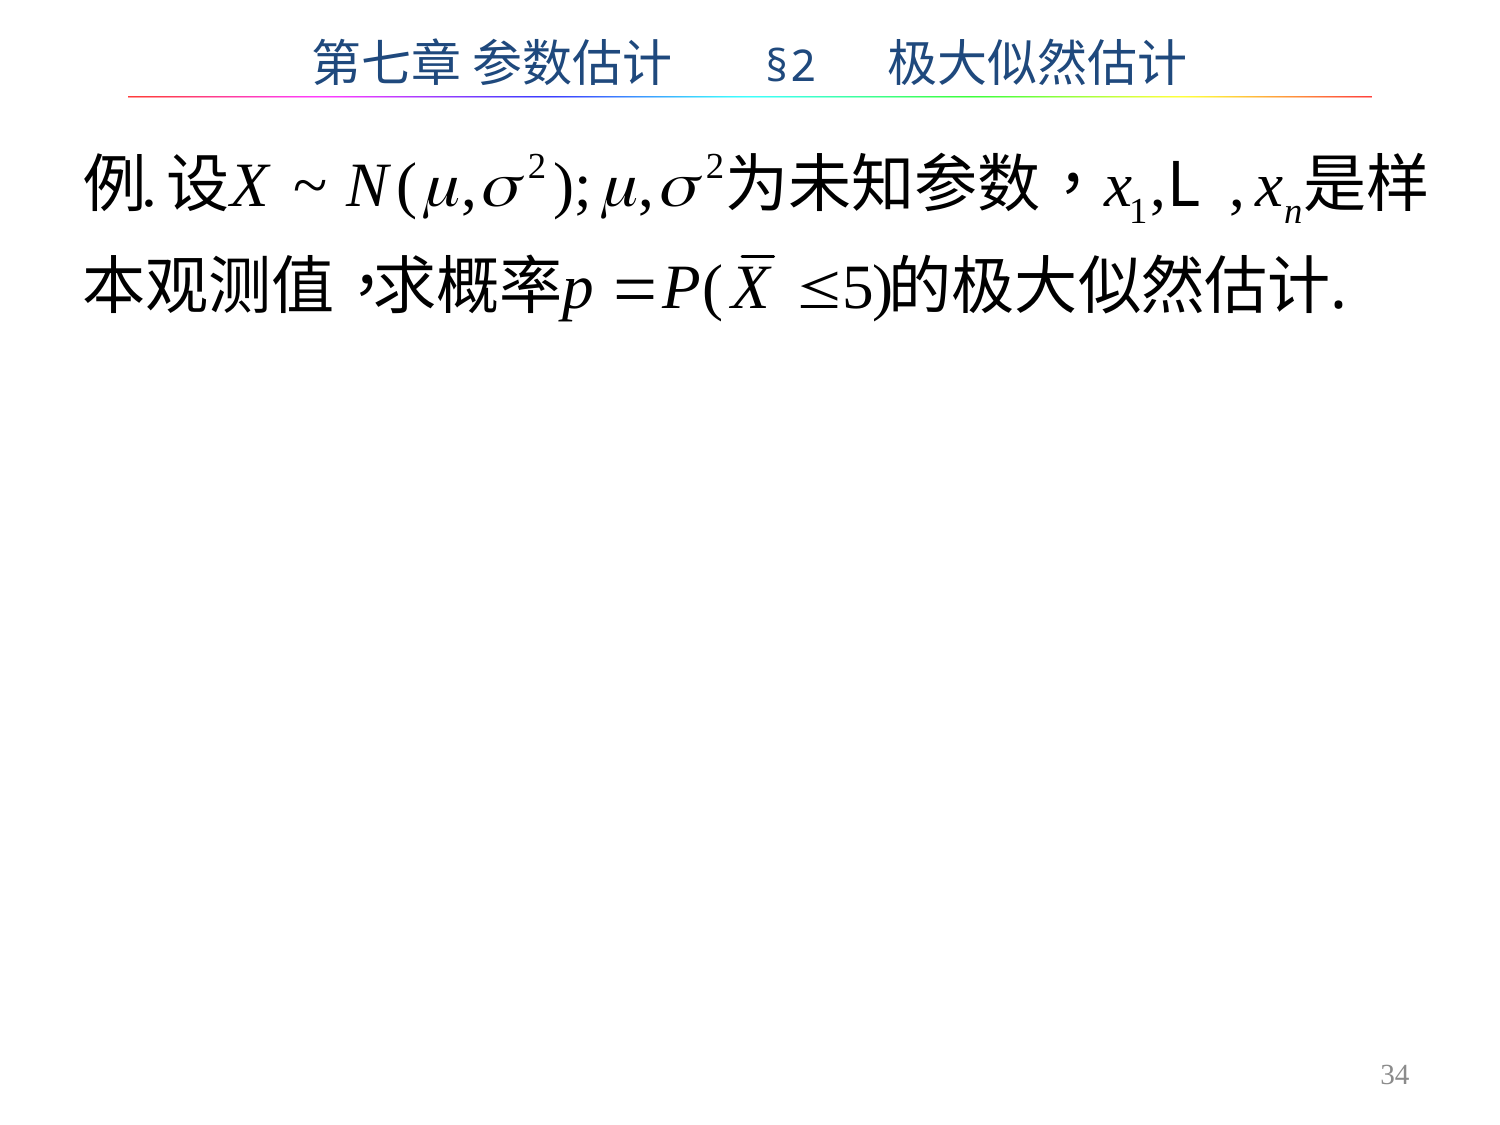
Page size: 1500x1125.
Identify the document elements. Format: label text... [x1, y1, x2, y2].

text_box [128, 96, 1372, 101]
slide_number 34 [1074, 1042, 1425, 1103]
text_box 第七章 参数估计 §2 极大似然估计 [112, 42, 1388, 81]
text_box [73, 136, 1441, 339]
